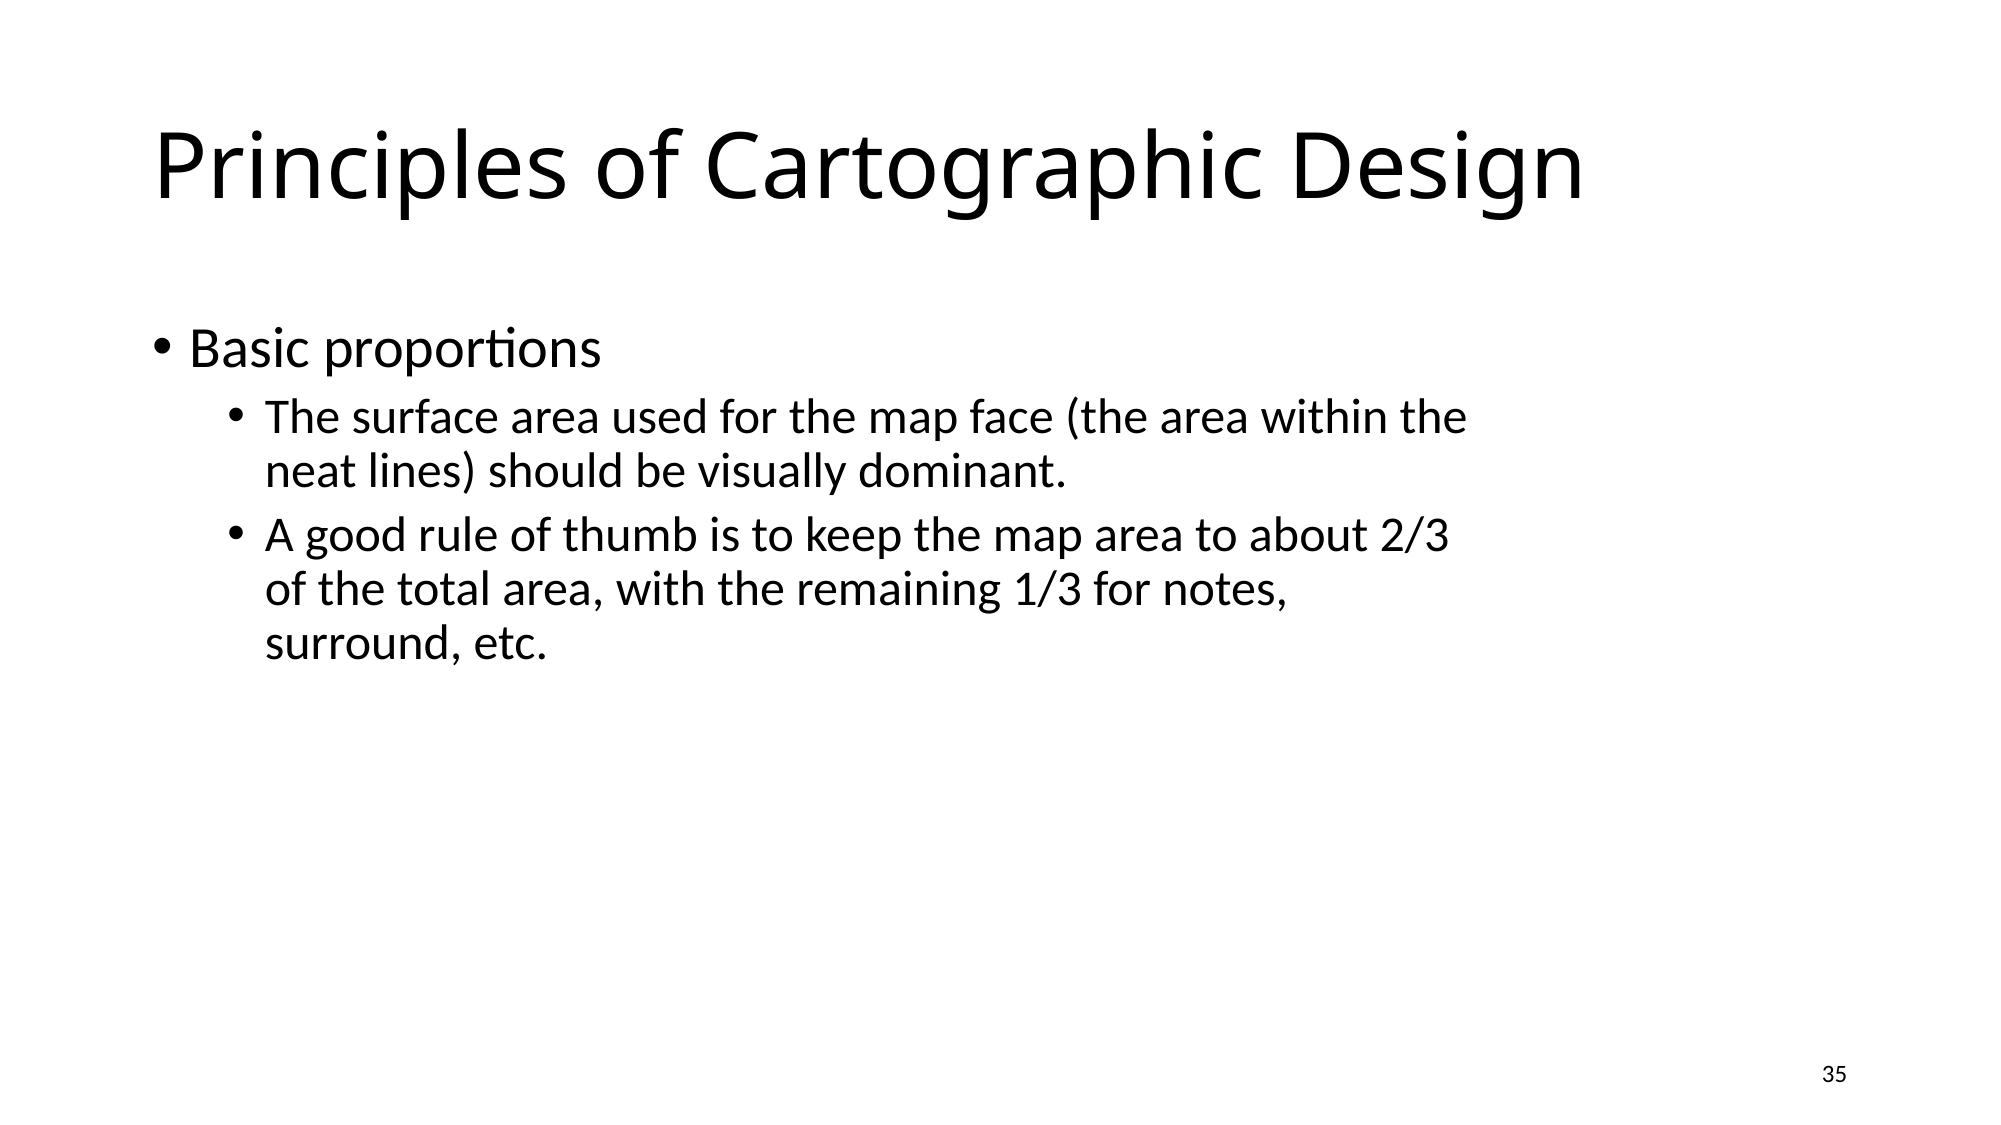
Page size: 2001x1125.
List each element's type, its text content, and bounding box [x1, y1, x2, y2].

title Principles of Cartographic Design [137, 59, 1863, 278]
slide_number 35 [1412, 1042, 1863, 1103]
list Basic proportions The surface area used for the map face (the area within the neat lines) should be visually dominant. A good rule of thumb is to keep the map area to about 2/3 of the total area, with the remaining 1/3 for notes, surround, etc. [137, 309, 1488, 1103]
